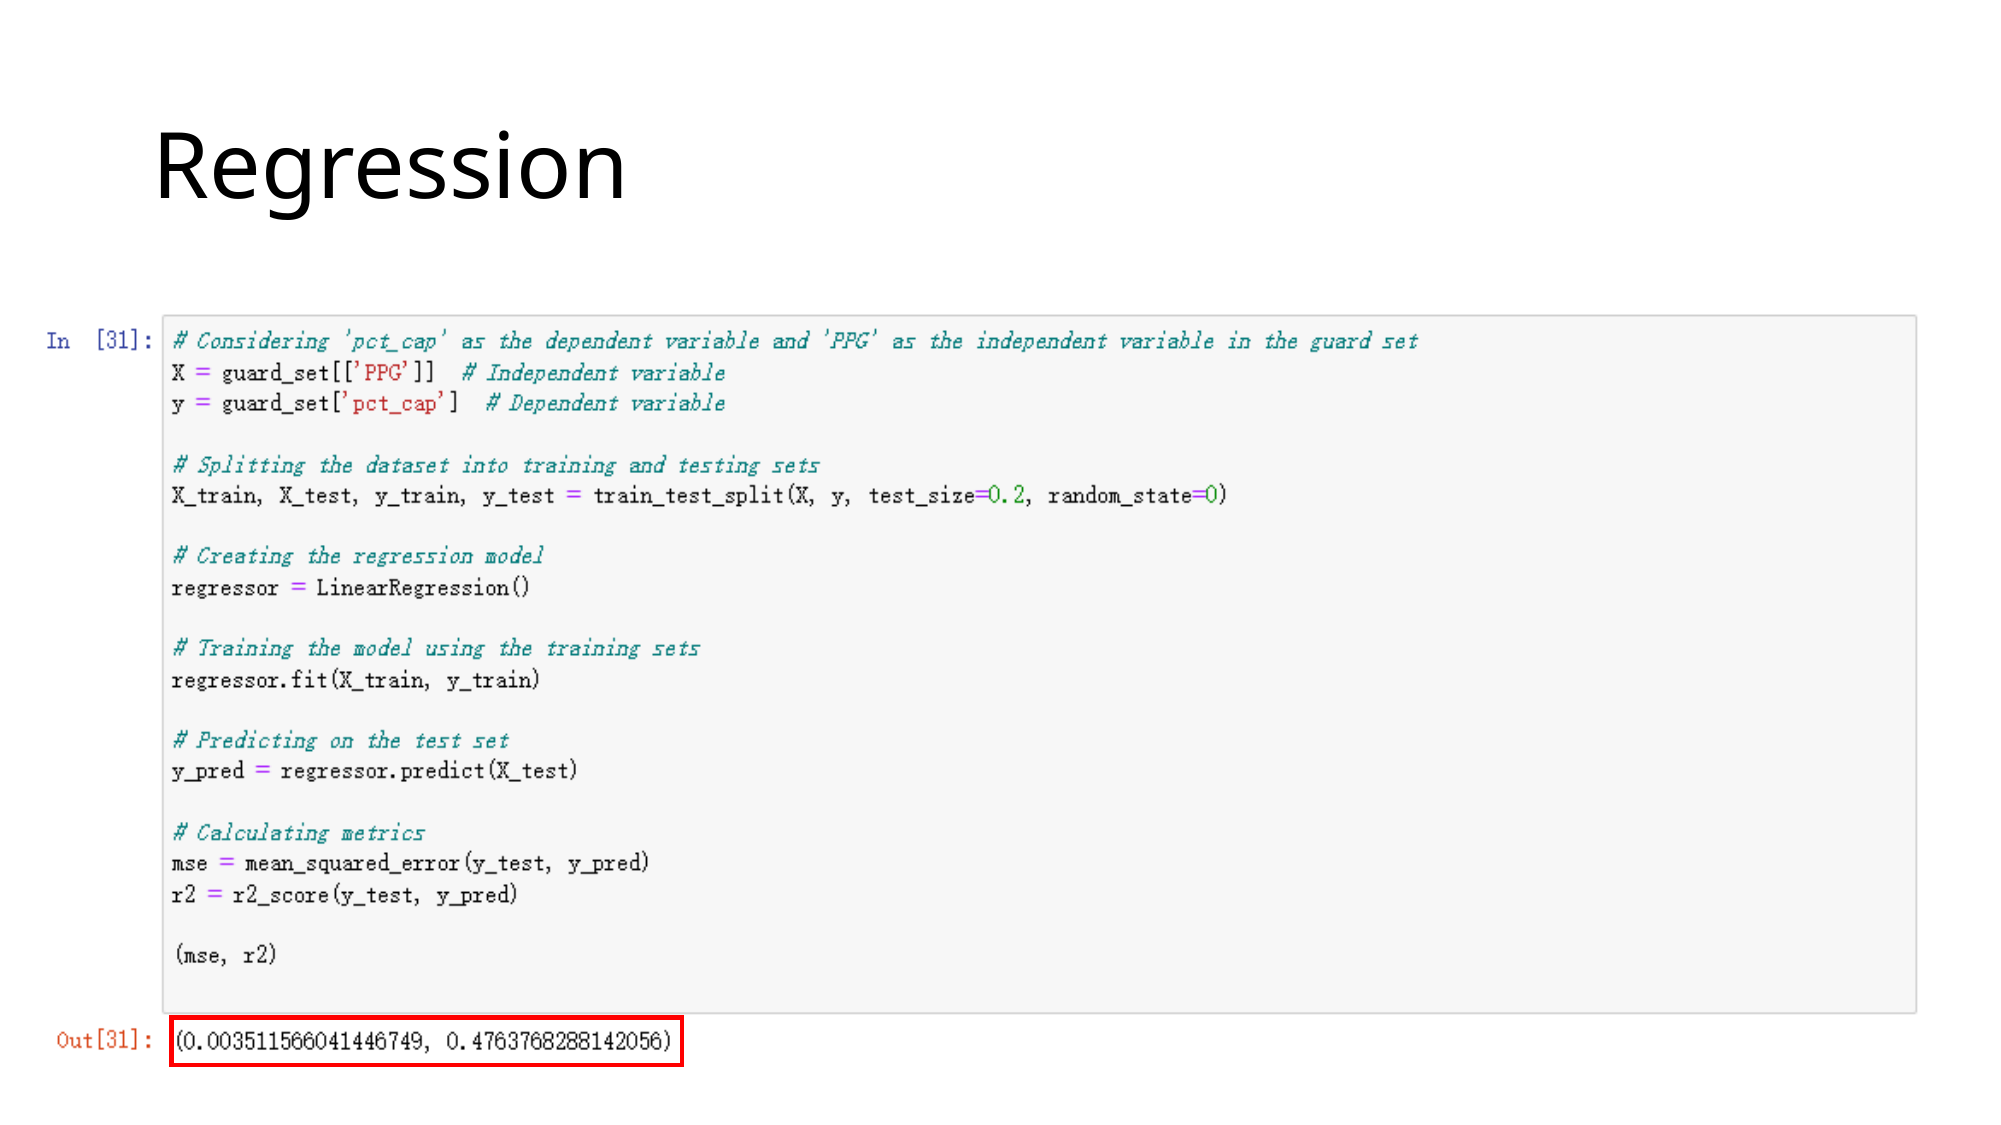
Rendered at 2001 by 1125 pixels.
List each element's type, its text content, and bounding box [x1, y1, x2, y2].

picture [41, 299, 1950, 1066]
title Regression [137, 59, 1863, 278]
